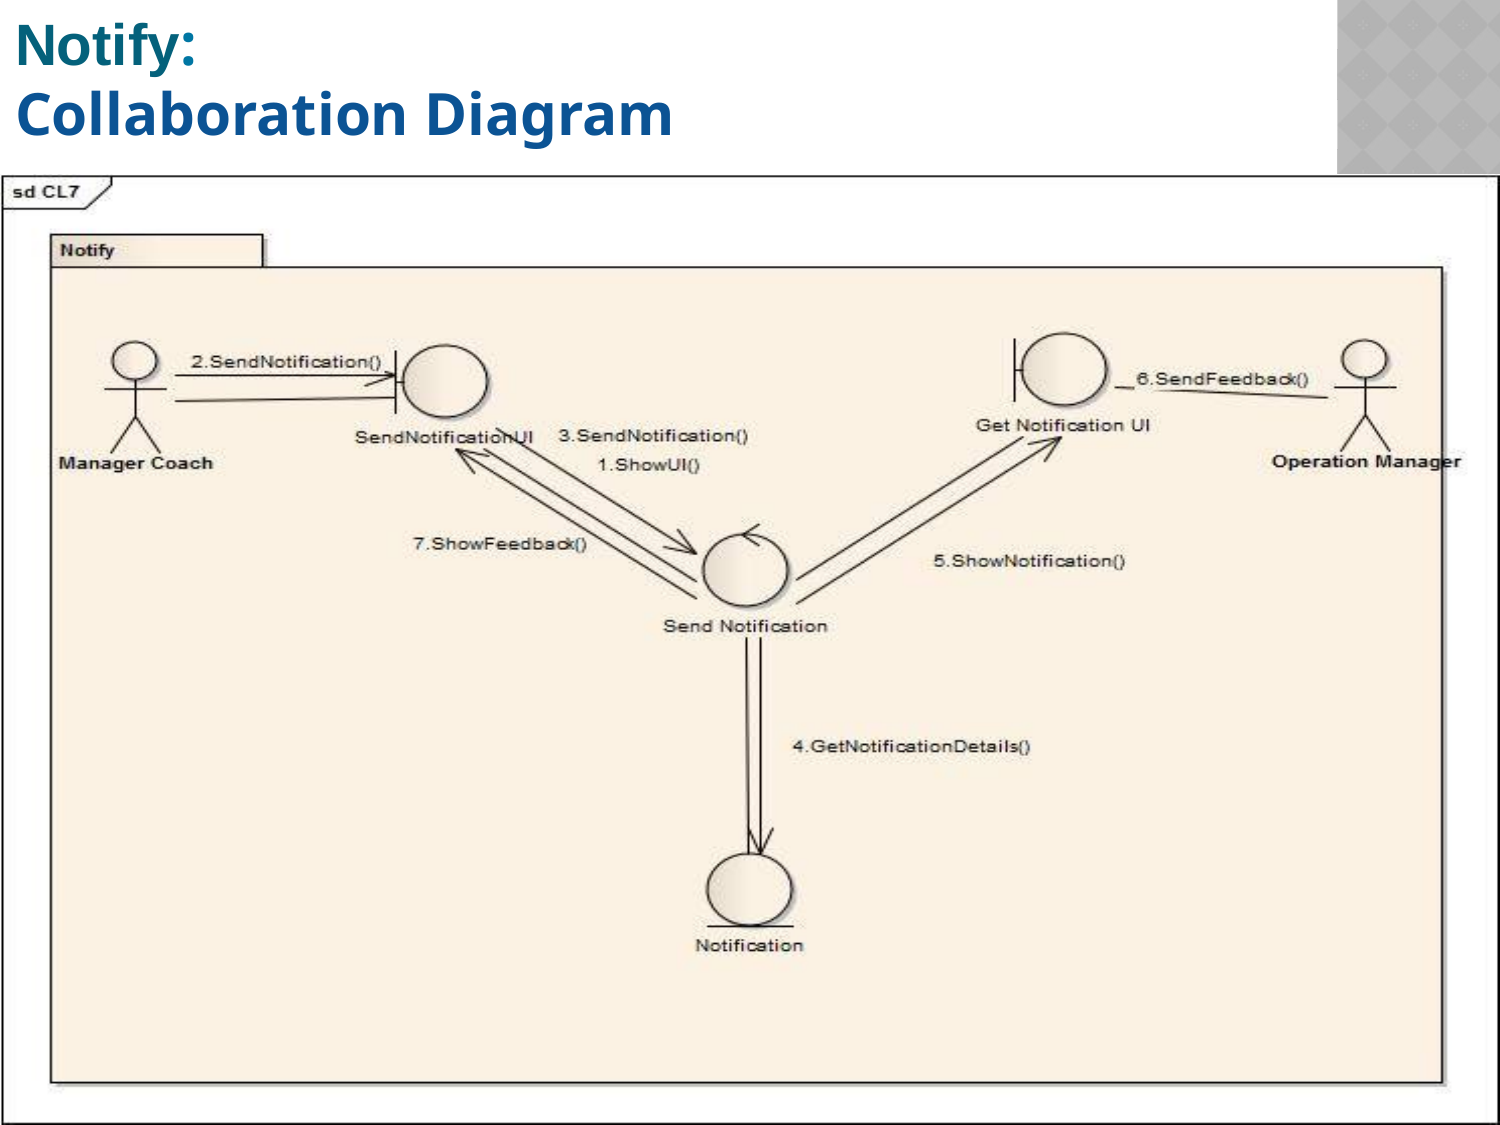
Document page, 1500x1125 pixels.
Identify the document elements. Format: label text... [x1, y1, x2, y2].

picture [0, 174, 1500, 1125]
text_box Notify: Collaboration Diagram [0, 0, 1500, 155]
